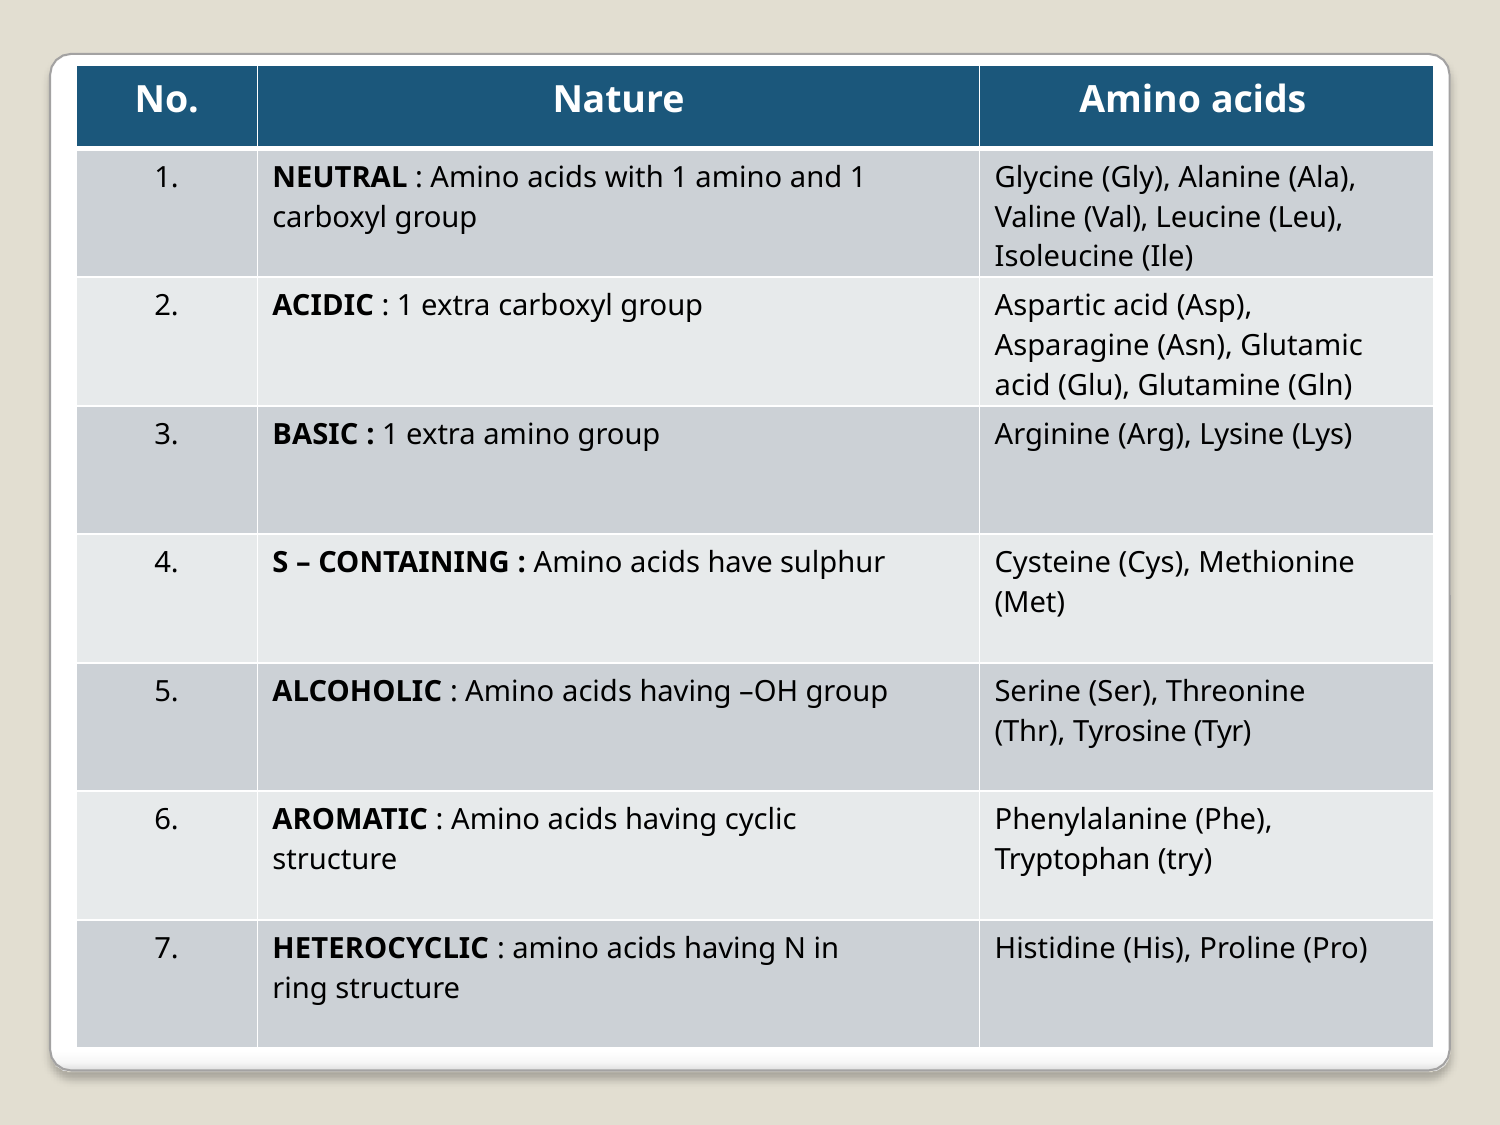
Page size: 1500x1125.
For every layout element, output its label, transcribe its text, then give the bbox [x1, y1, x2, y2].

table_cell HETEROCYCLIC : amino acids having N in ring structure [258, 921, 979, 1047]
table_cell 3. [77, 407, 257, 533]
table_cell Cysteine (Cys), Methionine (Met) [980, 535, 1433, 662]
table_header No. [77, 66, 257, 146]
table_cell 1. [77, 151, 257, 276]
table_cell BASIC : 1 extra amino group [258, 407, 979, 533]
table_cell Arginine (Arg), Lysine (Lys) [980, 407, 1433, 533]
table_cell Phenylalanine (Phe), Tryptophan (try) [980, 792, 1433, 919]
table_header Nature [258, 66, 979, 146]
table_cell S – CONTAINING : Amino acids have sulphur [258, 535, 979, 662]
table_cell Serine (Ser), Threonine (Thr), Tyrosine (Tyr) [980, 664, 1433, 790]
table_cell Aspartic acid (Asp), Asparagine (Asn), Glutamic acid (Glu), Glutamine (Gln) [980, 278, 1433, 405]
table_cell ACIDIC : 1 extra carboxyl group [258, 278, 979, 405]
table_cell NEUTRAL : Amino acids with 1 amino and 1 carboxyl group [258, 151, 979, 276]
picture [36, 48, 1464, 1093]
table_cell 2. [77, 278, 257, 405]
table_cell Glycine (Gly), Alanine (Ala), Valine (Val), Leucine (Leu), Isoleucine (Ile) [980, 151, 1433, 276]
table_cell 6. [77, 792, 257, 919]
table_cell AROMATIC : Amino acids having cyclic structure [258, 792, 979, 919]
table_cell Histidine (His), Proline (Pro) [980, 921, 1433, 1047]
table_cell 7. [77, 921, 257, 1047]
table_header Amino acids [980, 66, 1433, 146]
table_cell ALCOHOLIC : Amino acids having –OH group [258, 664, 979, 790]
table_cell 5. [77, 664, 257, 790]
table_cell 4. [77, 535, 257, 662]
